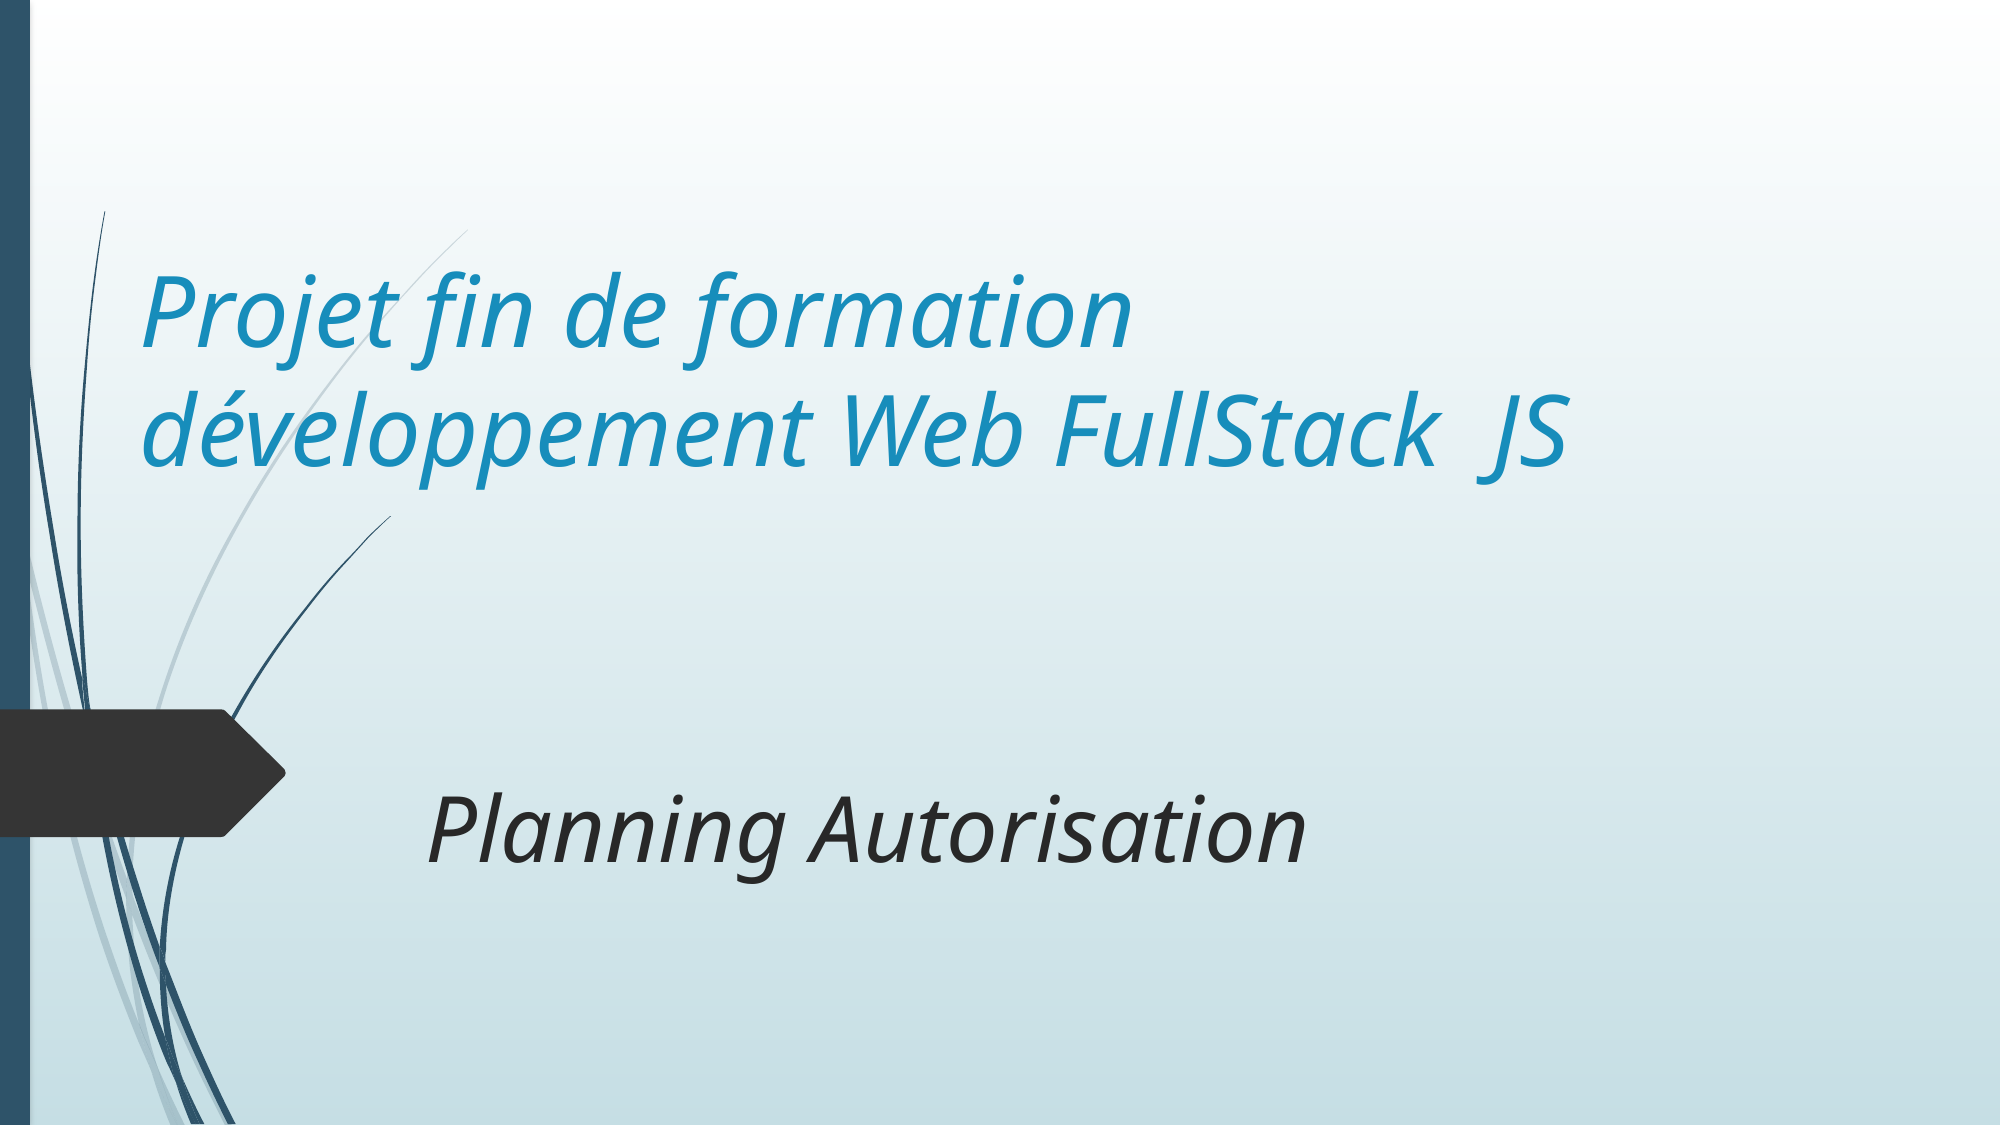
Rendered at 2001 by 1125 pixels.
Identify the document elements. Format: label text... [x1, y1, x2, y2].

title Projet fin de formation développement Web FullStack JS [124, 122, 1588, 494]
subtitle Planning Autorisation [410, 763, 1873, 949]
